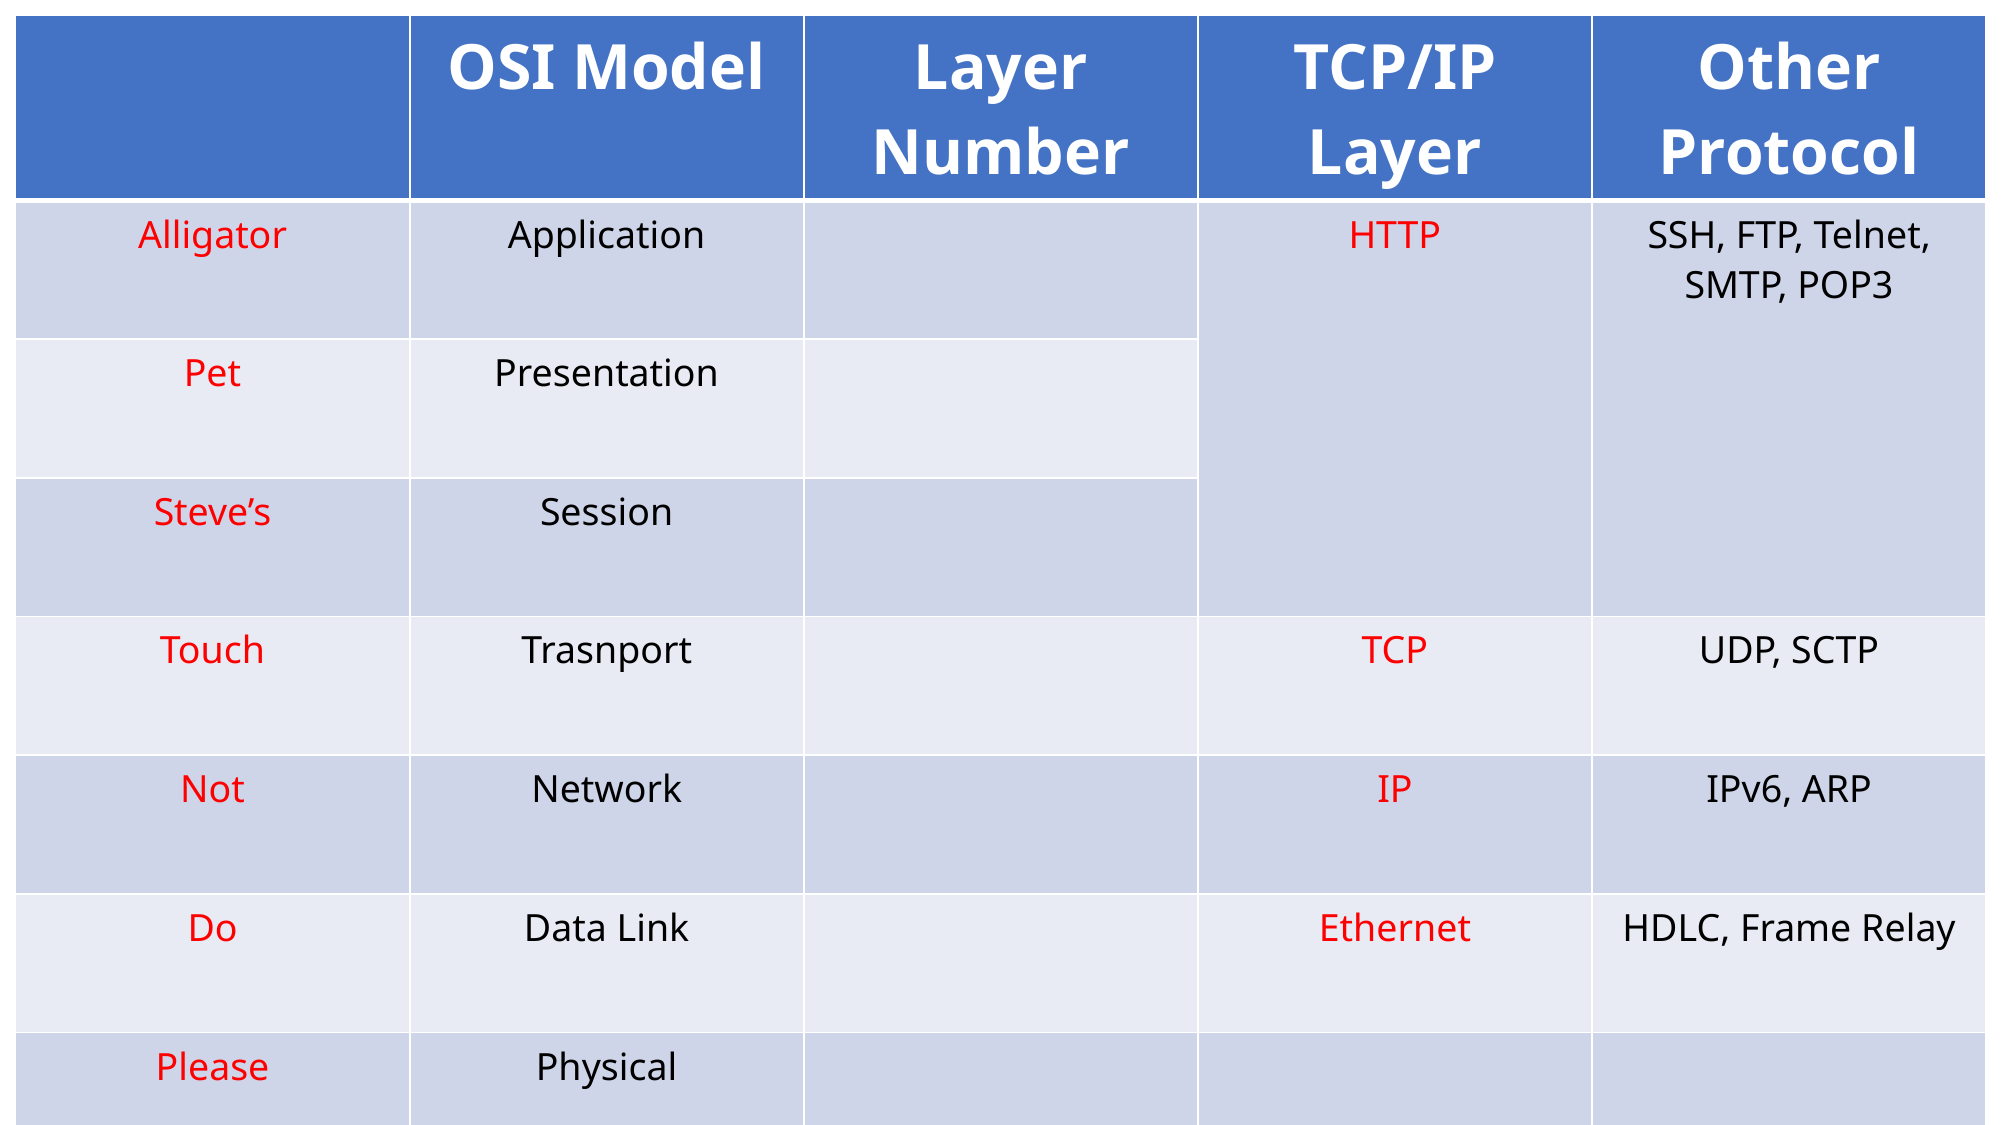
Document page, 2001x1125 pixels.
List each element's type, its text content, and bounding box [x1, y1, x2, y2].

table_cell IPv6, ARP [1593, 756, 1985, 893]
table_header [16, 16, 409, 198]
table_cell [1593, 1033, 1985, 1125]
table_cell [805, 756, 1197, 893]
table_cell Session [411, 479, 803, 616]
table_cell [805, 203, 1197, 338]
table_cell Touch [16, 617, 409, 754]
table_cell Pet [16, 340, 409, 477]
table_cell Physical [411, 1033, 803, 1125]
table_cell [805, 1033, 1197, 1125]
table_cell TCP [1199, 617, 1591, 754]
table_header Layer Number [805, 16, 1197, 198]
table_cell SSH, FTP, Telnet, SMTP, POP3 [1593, 203, 1985, 616]
table_header TCP/IP Layer [1199, 16, 1591, 198]
table_cell Application [411, 203, 803, 338]
table_cell Please [16, 1033, 409, 1125]
table_cell [805, 340, 1197, 477]
table_cell Ethernet [1199, 895, 1591, 1032]
table_cell HTTP [1199, 203, 1591, 616]
table_cell Do [16, 895, 409, 1032]
table_cell Presentation [411, 340, 803, 477]
table_cell Not [16, 756, 409, 893]
table_cell [805, 617, 1197, 754]
table_cell [1199, 1033, 1591, 1125]
table_cell [805, 479, 1197, 616]
table_cell Steve’s [16, 479, 409, 616]
table_cell Trasnport [411, 617, 803, 754]
table_cell IP [1199, 756, 1591, 893]
table_cell HDLC, Frame Relay [1593, 895, 1985, 1032]
table_cell UDP, SCTP [1593, 617, 1985, 754]
table_cell [805, 895, 1197, 1032]
table_cell Alligator [16, 203, 409, 338]
table_header OSI Model [411, 16, 803, 198]
table_cell Network [411, 756, 803, 893]
table_header Other Protocol [1593, 16, 1985, 198]
table_cell Data Link [411, 895, 803, 1032]
